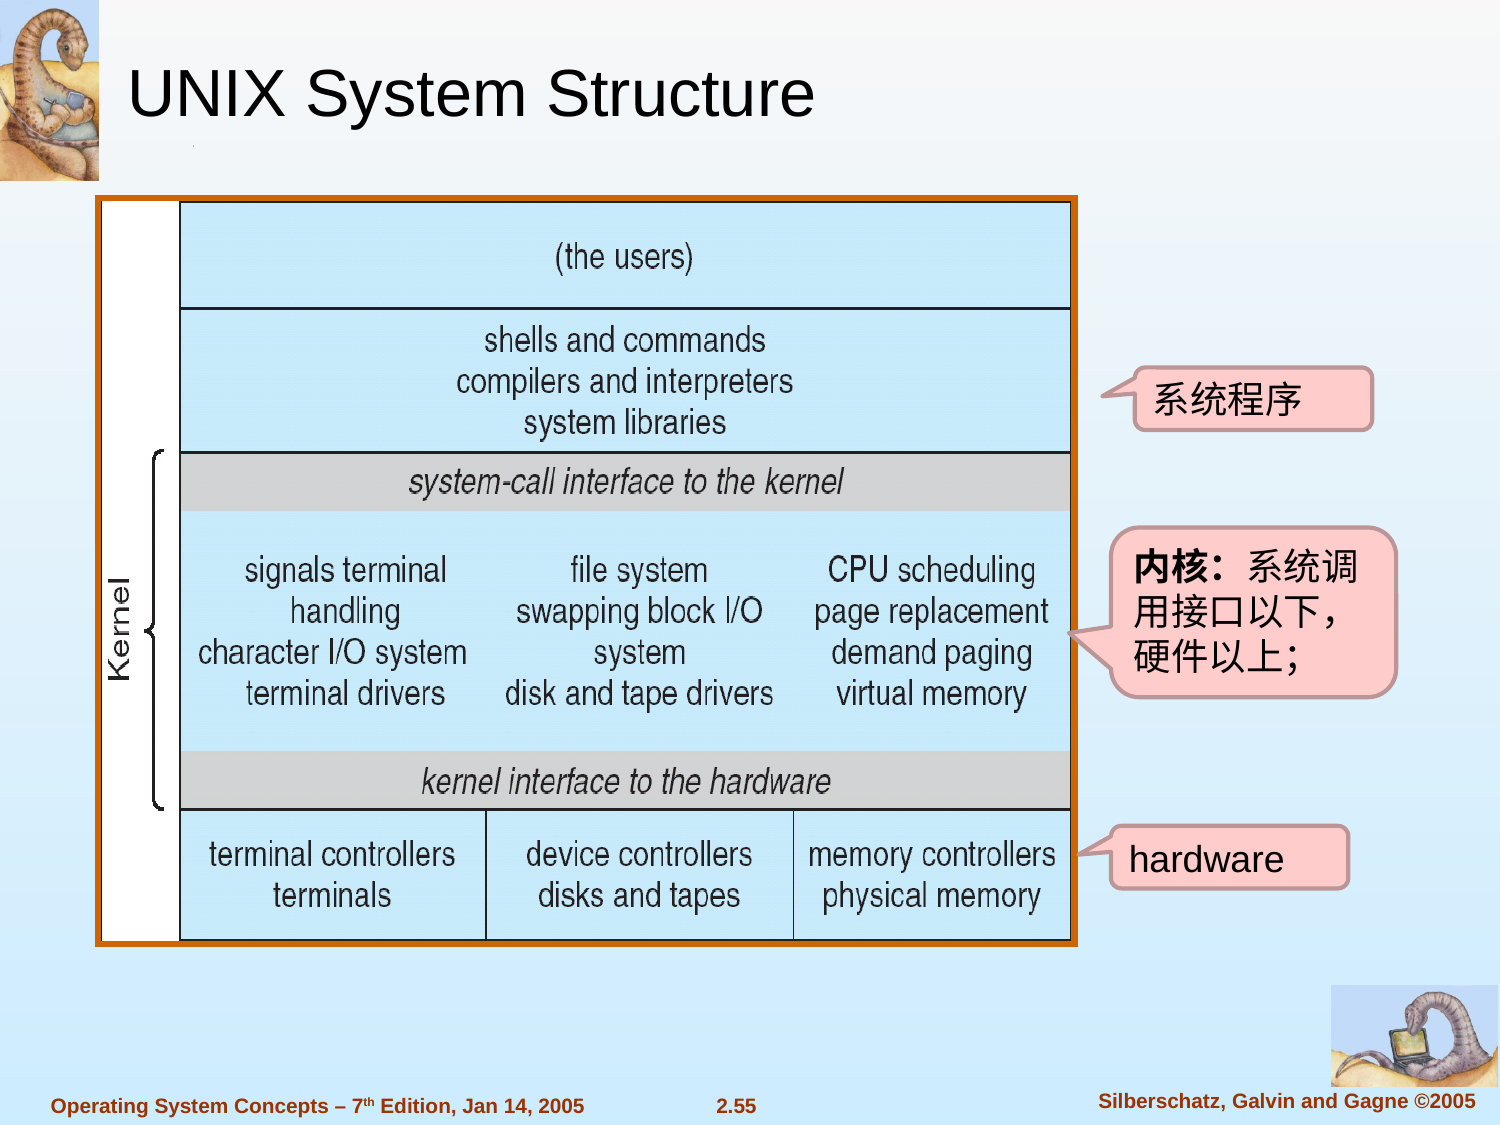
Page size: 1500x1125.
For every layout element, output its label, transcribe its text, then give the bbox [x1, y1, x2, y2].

text_box 内核：系统调用接口以下，硬件以上； [1077, 525, 1399, 700]
text_box hardware [1077, 823, 1351, 891]
picture [100, 201, 1072, 942]
text_box 系统程序 [1100, 365, 1375, 433]
picture [0, 0, 99, 181]
picture [1331, 985, 1498, 1087]
title UNIX System Structure [112, 37, 1438, 138]
